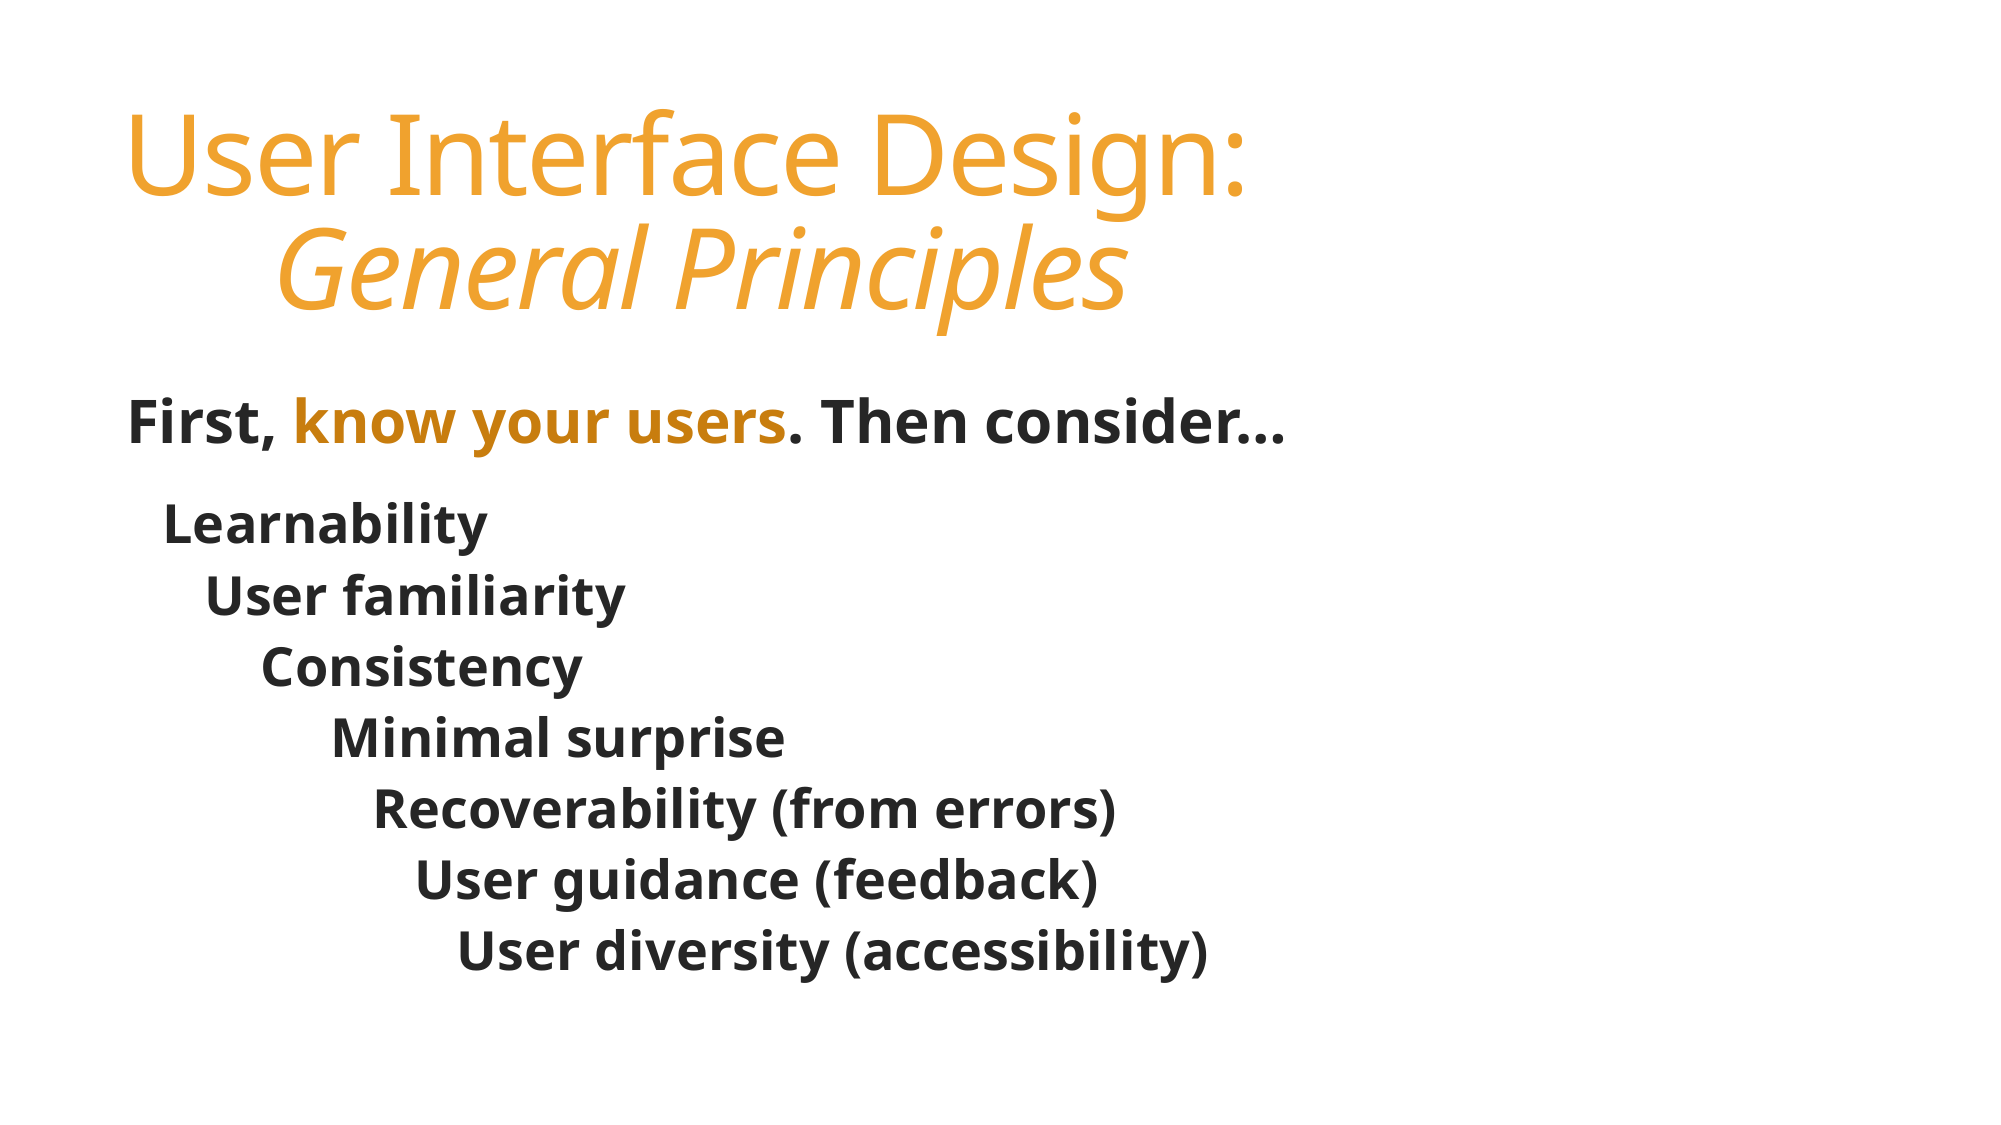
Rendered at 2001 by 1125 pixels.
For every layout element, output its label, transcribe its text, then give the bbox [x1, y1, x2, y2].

title User Interface Design: General Principles [107, 81, 1875, 354]
list First, know your users. Then consider… Learnability User familiarity Consistency Minimal surprise Recoverability (from errors) User guidance (feedback) User diversity (accessibility) [111, 368, 1824, 993]
